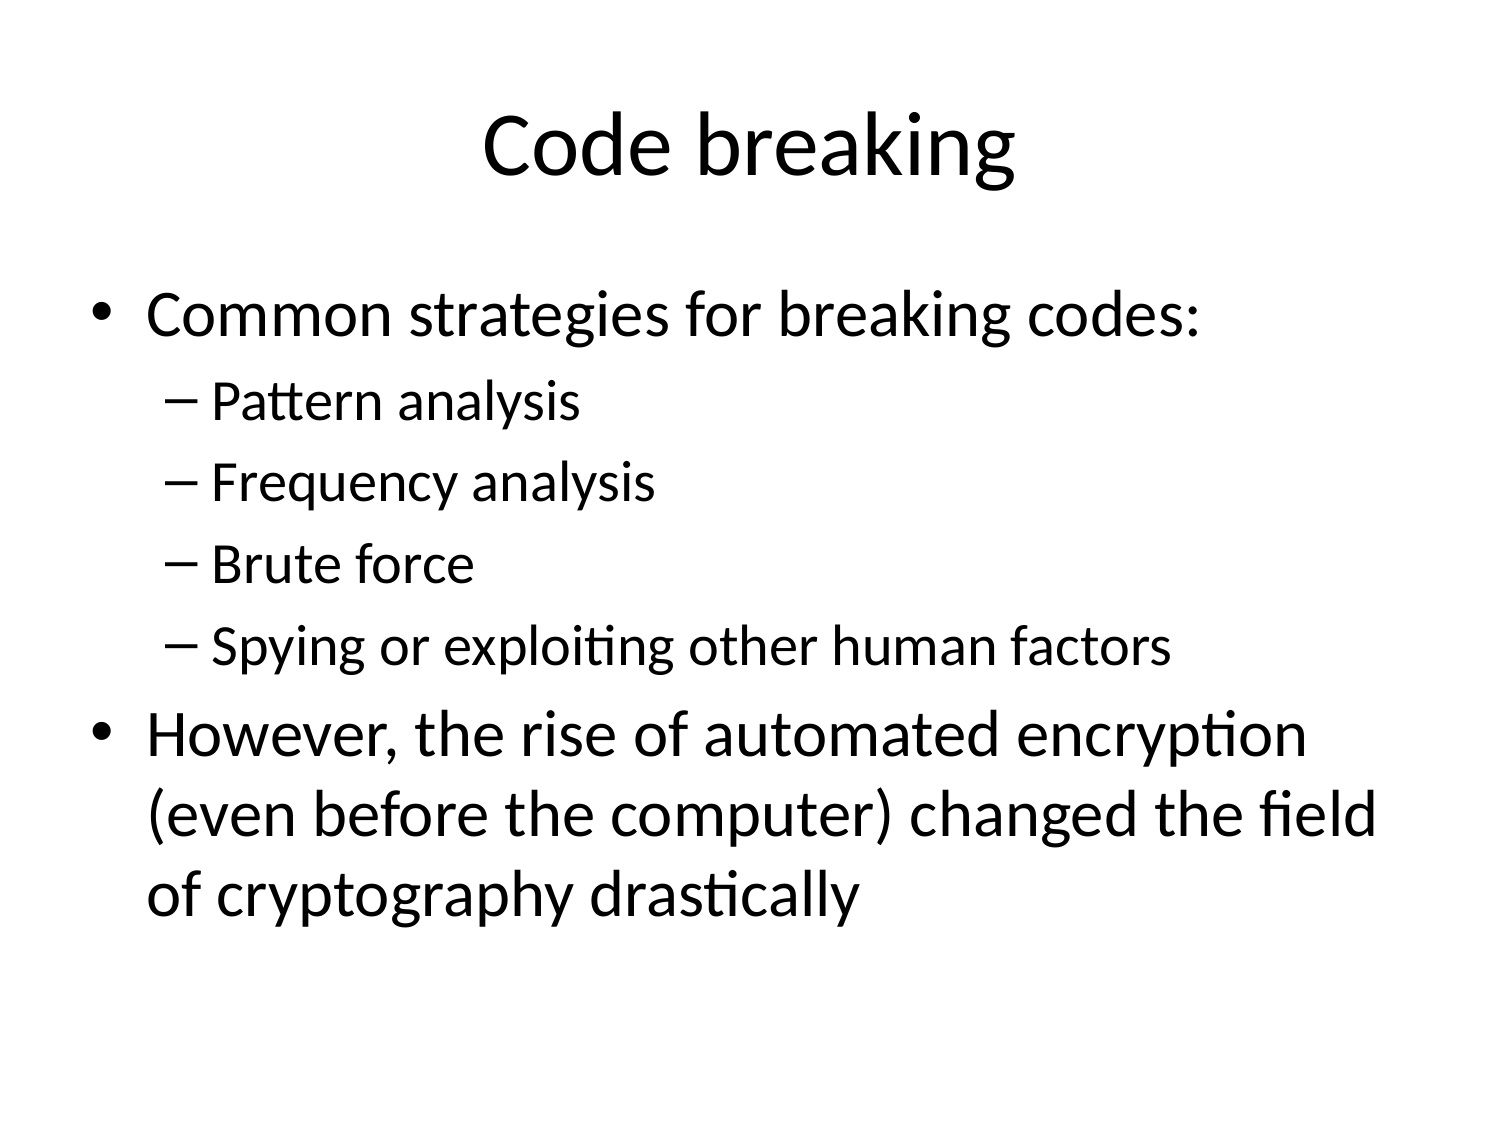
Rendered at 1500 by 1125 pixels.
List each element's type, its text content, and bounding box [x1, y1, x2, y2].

list Common strategies for breaking codes: Pattern analysis Frequency analysis Brute force Spying or exploiting other human factors However, the rise of automated encryption (even before the computer) changed the field of cryptography drastically [75, 262, 1425, 1005]
title Code breaking [75, 45, 1425, 233]
